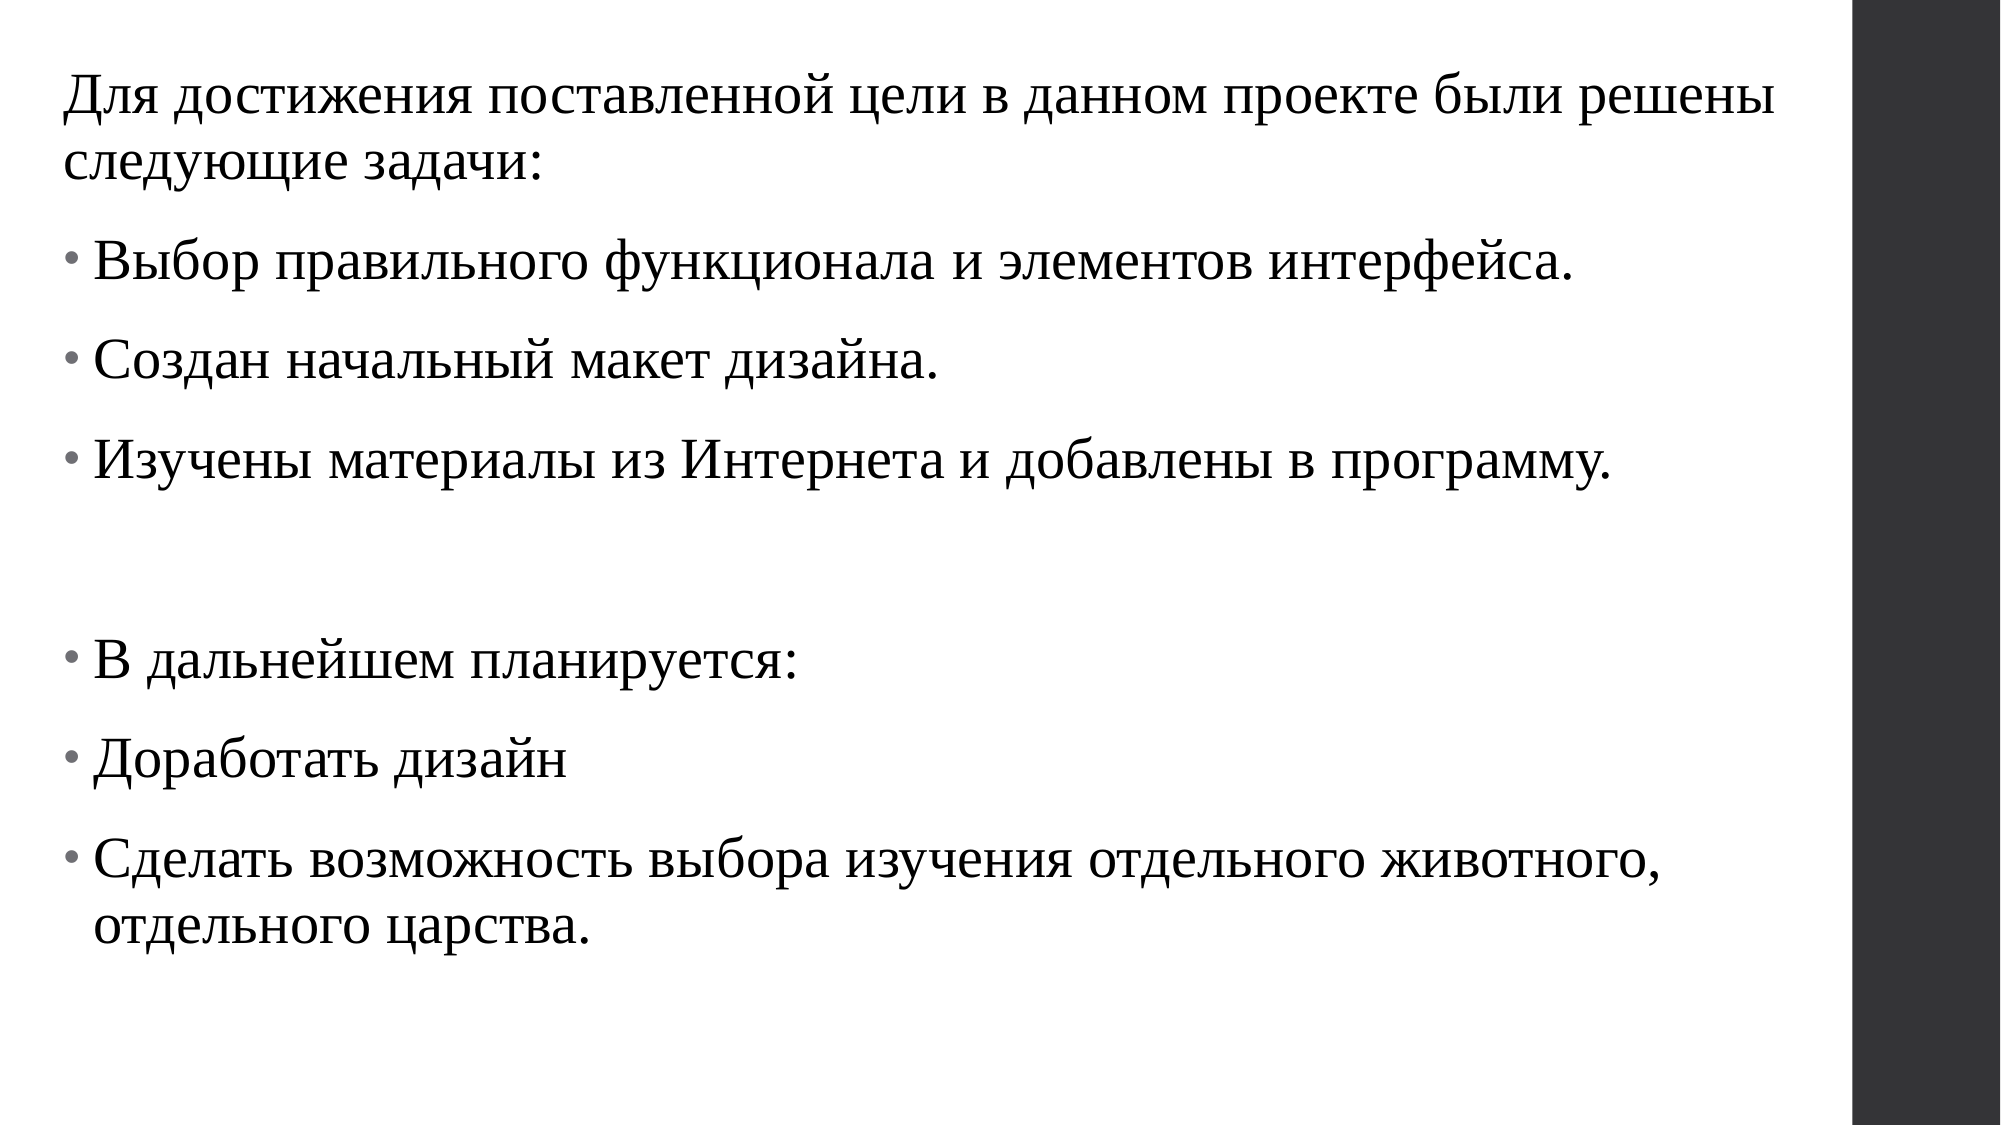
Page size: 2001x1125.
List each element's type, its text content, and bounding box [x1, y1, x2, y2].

list Для достижения поставленной цели в данном проекте были решены следующие задачи: Выбор правильного функционала и элементов интерфейса. Создан начальный макет дизайна. Изучены материалы из Интернета и добавлены в программу. В дальнейшем планируется: Доработать дизайн Сделать возможность выбора изучения отдельного животного, отдельного царства. [48, 52, 1816, 1014]
